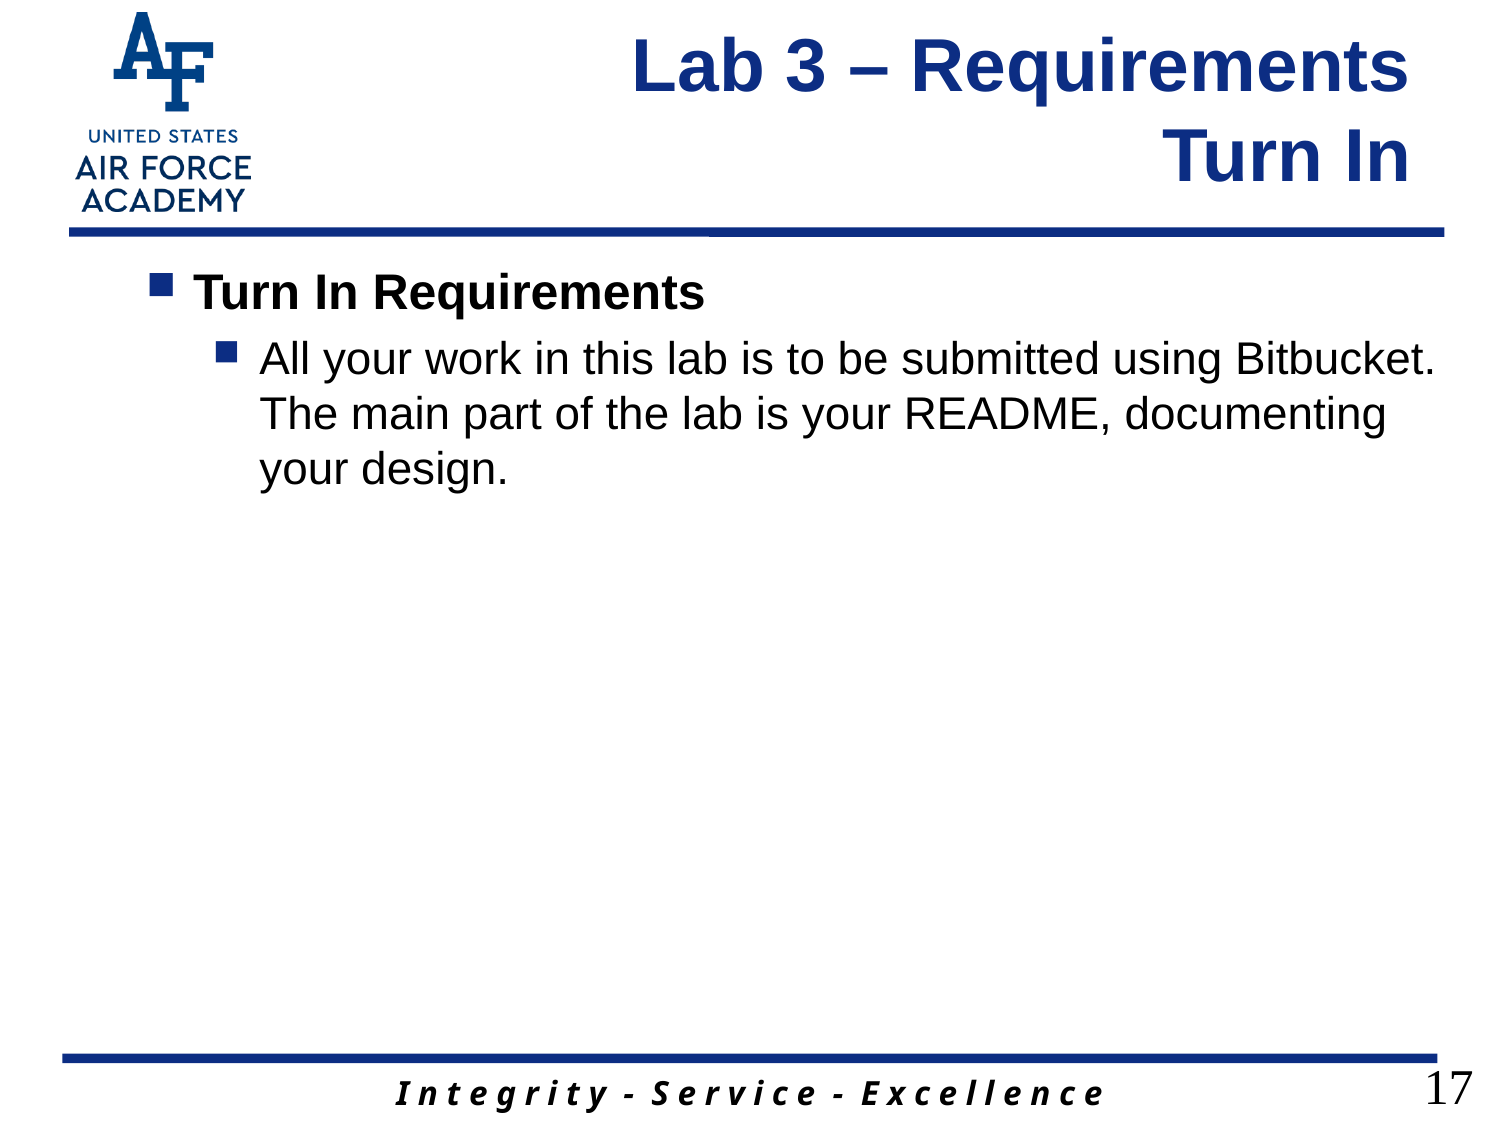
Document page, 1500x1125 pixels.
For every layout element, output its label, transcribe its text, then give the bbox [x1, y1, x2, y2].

title Lab 3 – Requirements Turn In [313, 12, 1427, 201]
list Turn In Requirements All your work in this lab is to be submitted using Bitbucket. The main part of the lab is your README, documenting your design. [131, 251, 1466, 962]
picture [75, 12, 251, 212]
slide_number 17 [1138, 1046, 1490, 1125]
